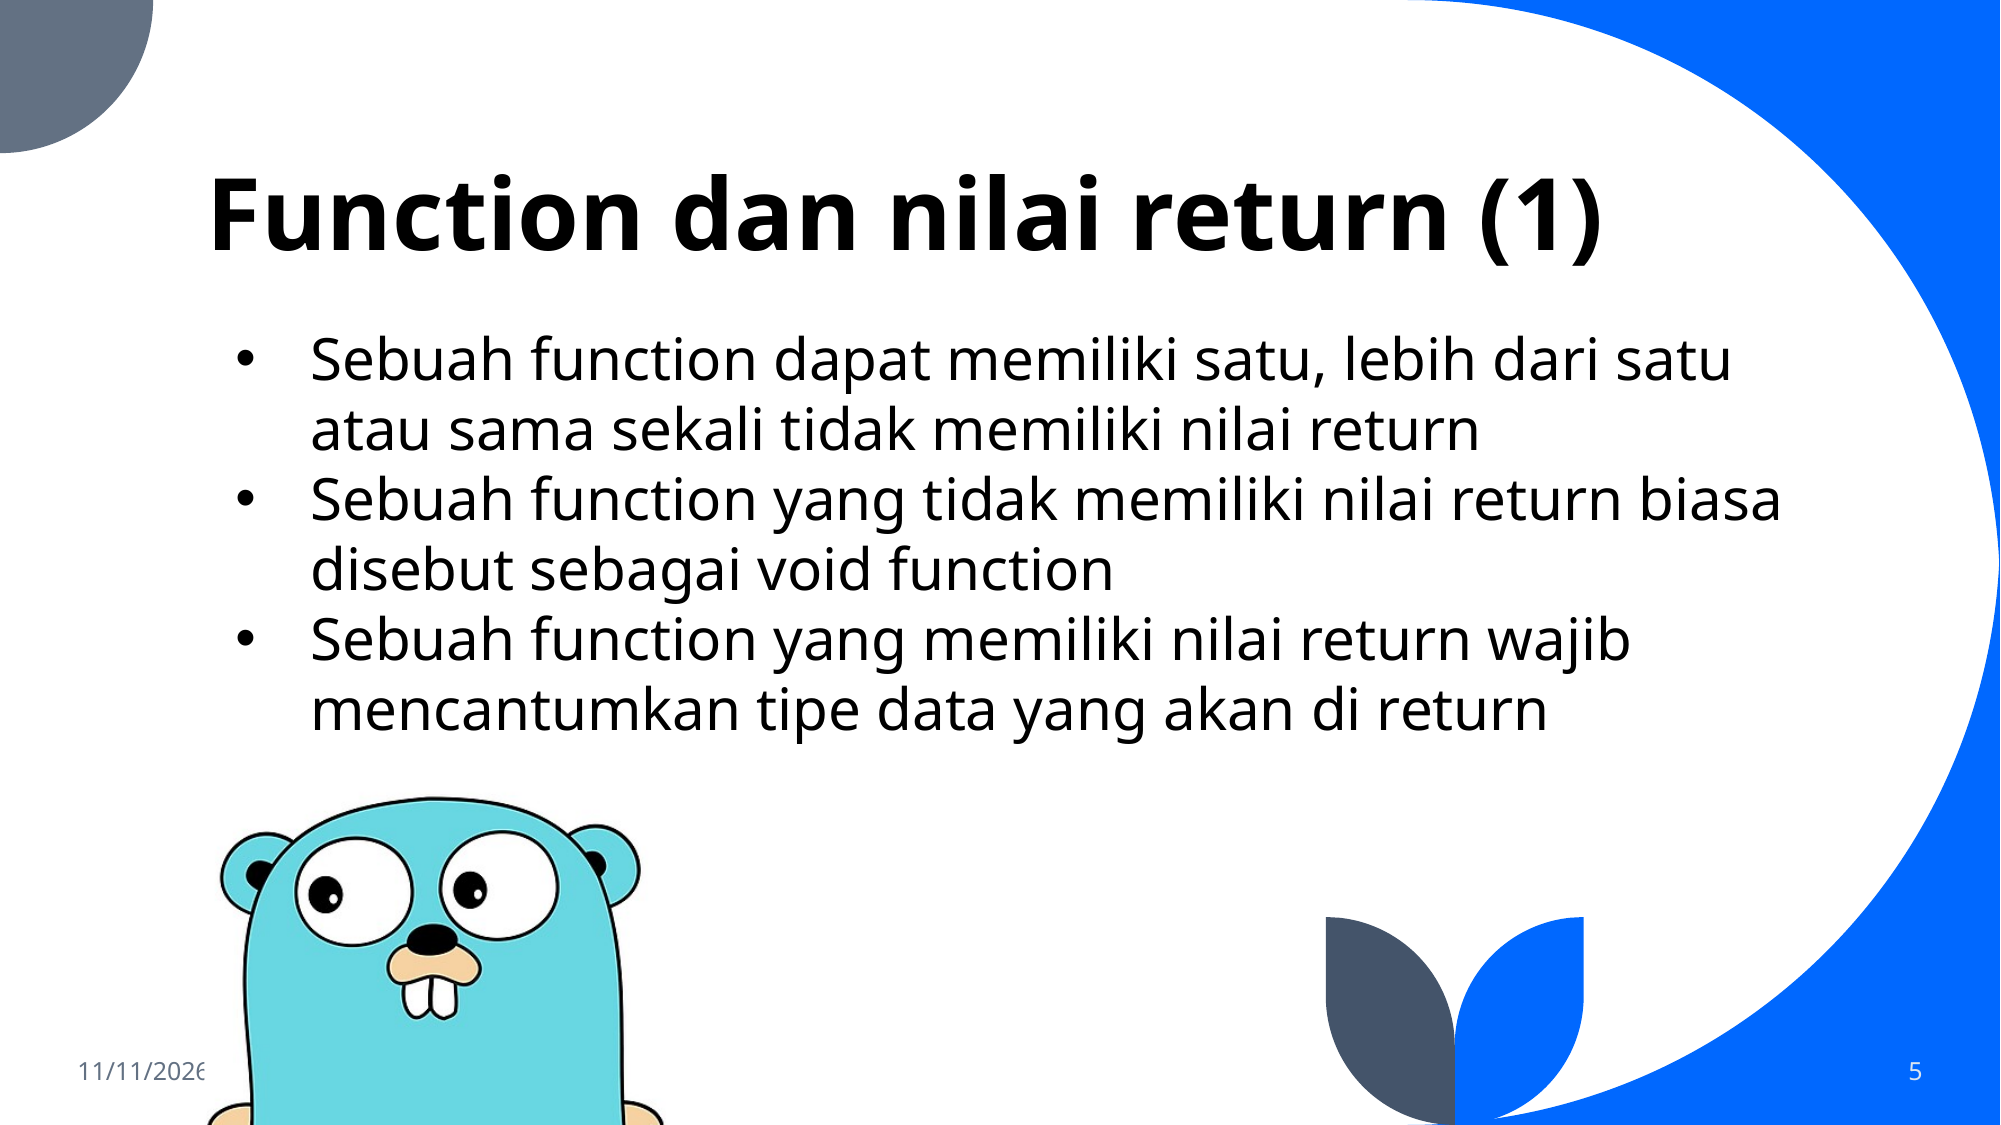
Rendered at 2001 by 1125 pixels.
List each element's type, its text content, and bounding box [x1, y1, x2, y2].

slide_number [62, 1042, 204, 1103]
text_box Sebuah function dapat memiliki satu, lebih dari satu atau sama sekali tidak memiliki nilai return Sebuah function yang tidak memiliki nilai return biasa disebut sebagai void function Sebuah function yang memiliki nilai return wajib mencantumkan tipe data yang akan di return [220, 314, 1848, 750]
picture [204, 774, 673, 1125]
slide_number 5 [1665, 1042, 1938, 1103]
title Function dan nilai return (1) [191, 62, 1796, 280]
